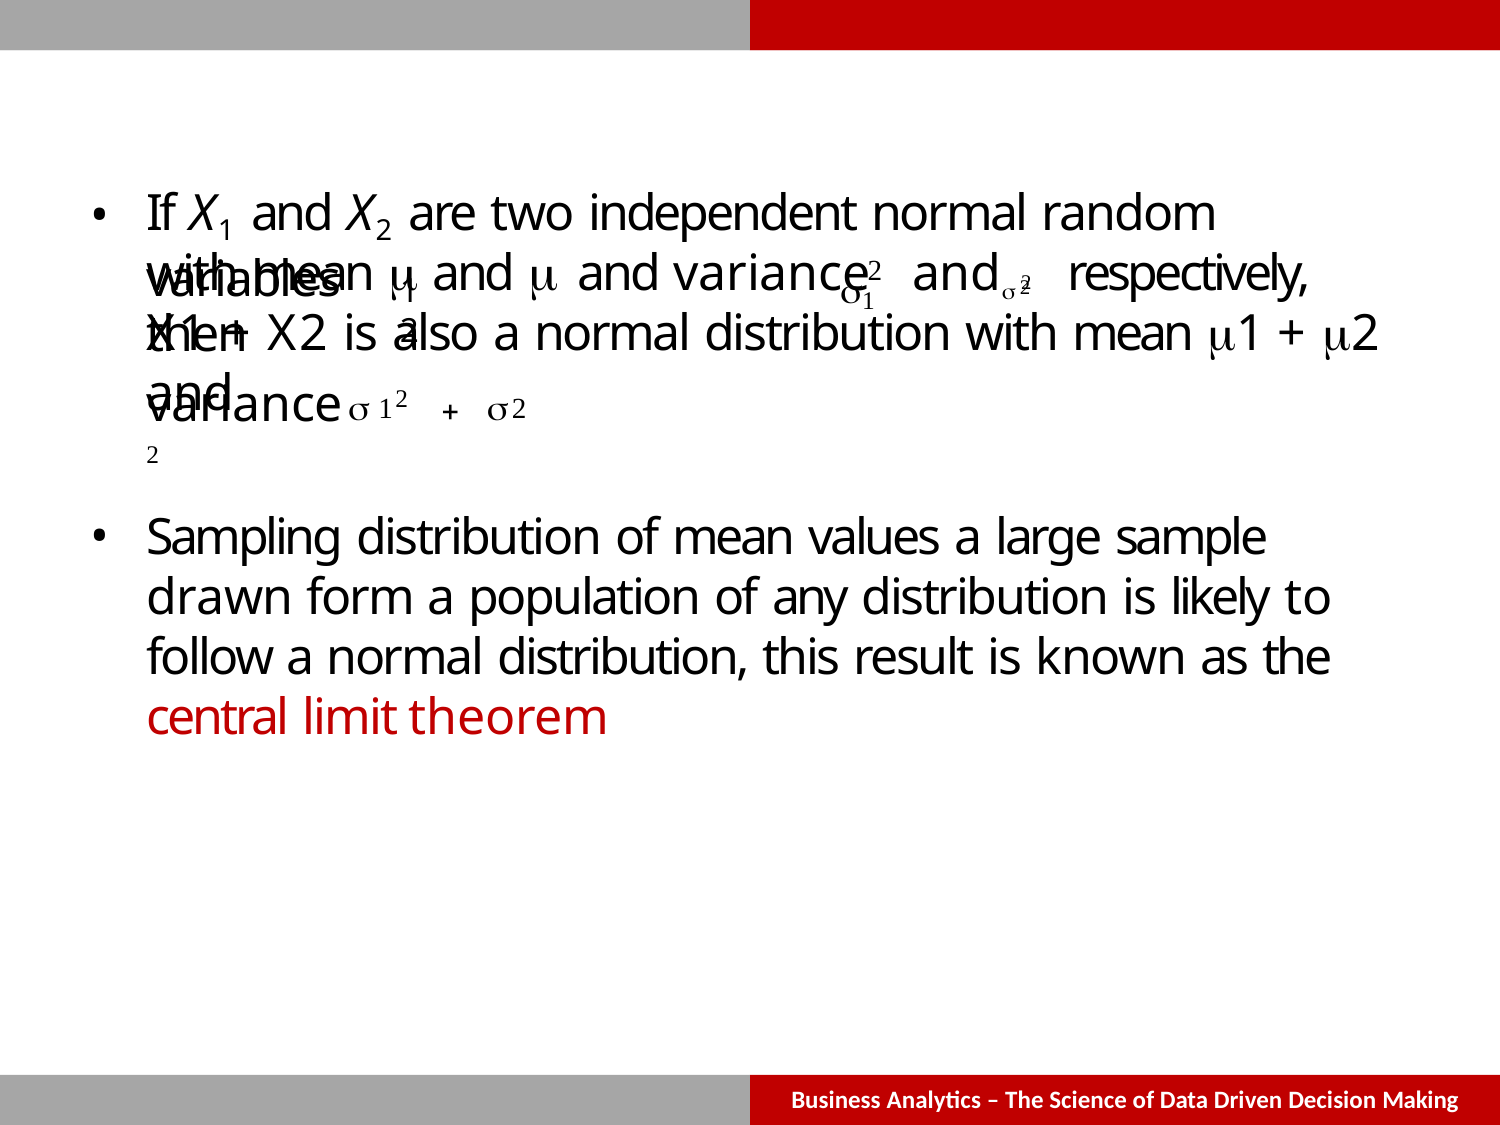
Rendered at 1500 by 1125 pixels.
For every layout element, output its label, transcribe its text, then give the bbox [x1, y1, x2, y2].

footer Business Analytics – The Science of Data Driven Decision Making [789, 1087, 1461, 1125]
text_box  2 [995, 248, 1039, 304]
text_box Sampling distribution of mean values a large sample drawn form a population of any distribution is likely to follow a normal distribution, this result is known as the central limit theorem [87, 502, 1344, 745]
text_box X1 + X2 is also a normal distribution with mean 1 + 2 and [144, 298, 1392, 421]
text_box 1 [833, 257, 883, 315]
text_box variance  2   2 [140, 358, 546, 487]
text_box If X1 and X2 are two independent normal random variables [83, 178, 1343, 307]
title with mean  and  and variance and respectively, then [144, 235, 1412, 427]
text_box 2 [865, 249, 885, 287]
